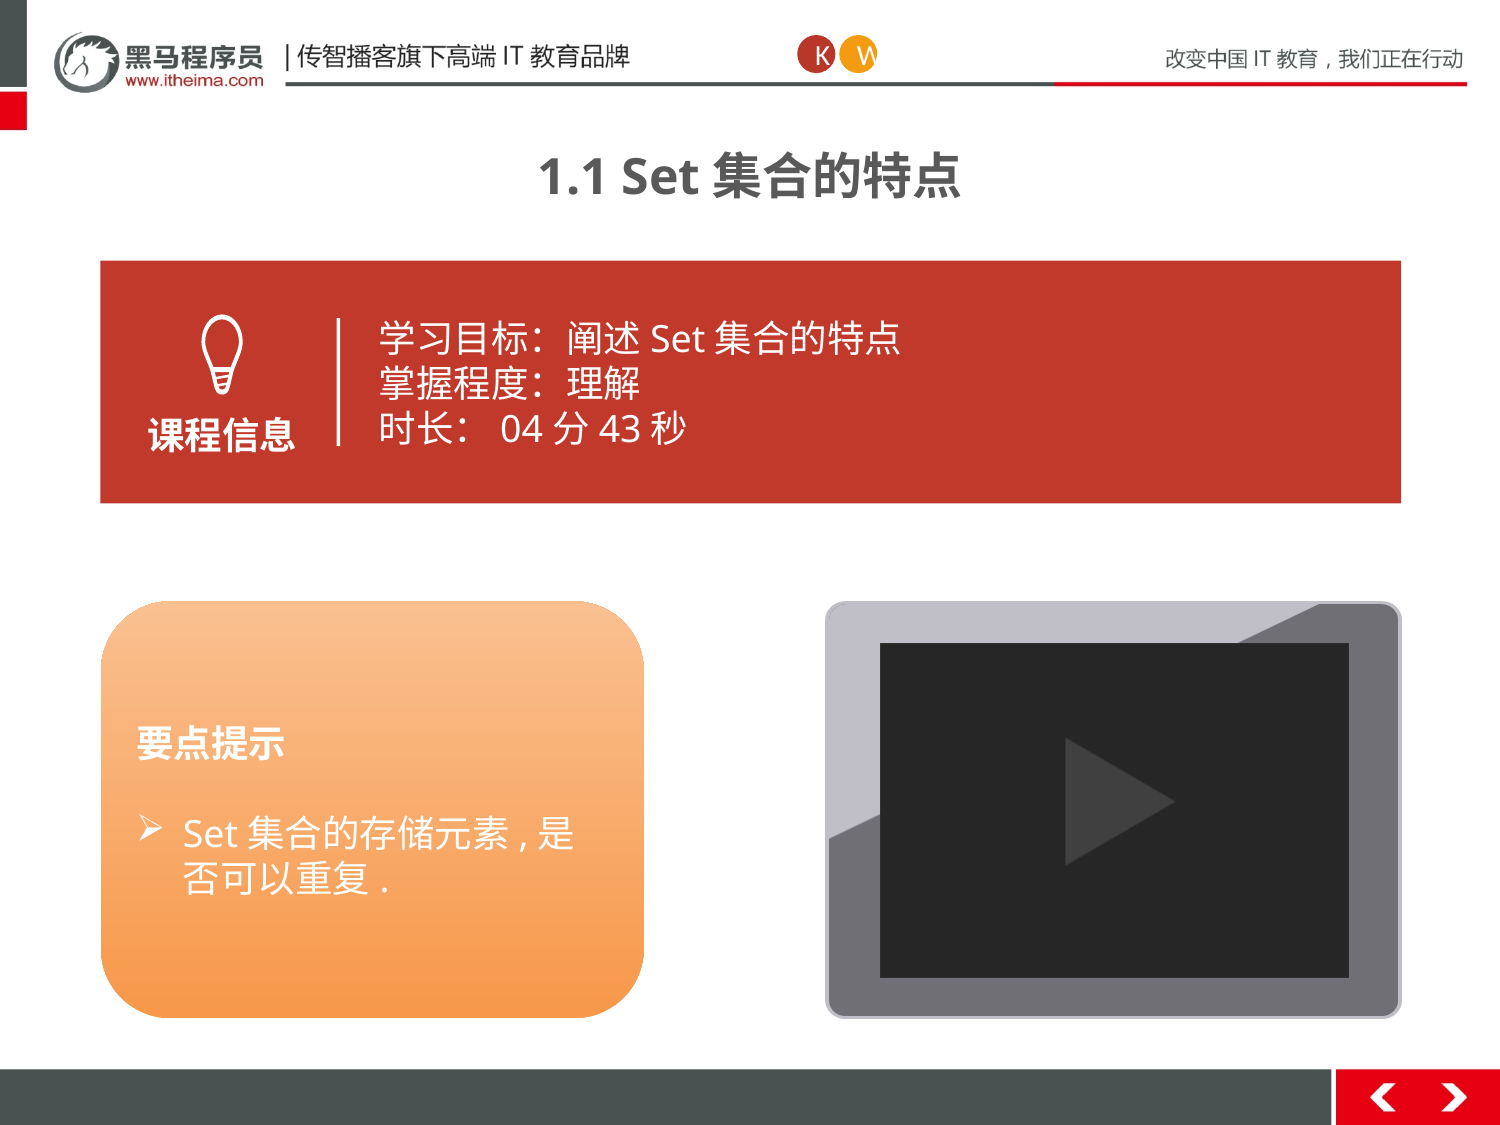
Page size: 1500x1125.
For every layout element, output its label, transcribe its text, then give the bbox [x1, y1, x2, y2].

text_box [130, 314, 314, 466]
text_box K [795, 32, 837, 76]
text_box 要点提示 Set集合的存储元素,是否可以重复. [100, 601, 644, 1019]
title 1.1 Set集合的特点 [0, 137, 1500, 209]
picture [0, 0, 1500, 137]
text_box 学习目标：阐述Set集合的特点 掌握程度：理解 时长：04分43秒 [364, 307, 1424, 458]
text_box W [837, 32, 880, 76]
picture [0, 209, 1500, 1125]
text_box [98, 258, 1403, 505]
text_box [335, 316, 342, 448]
